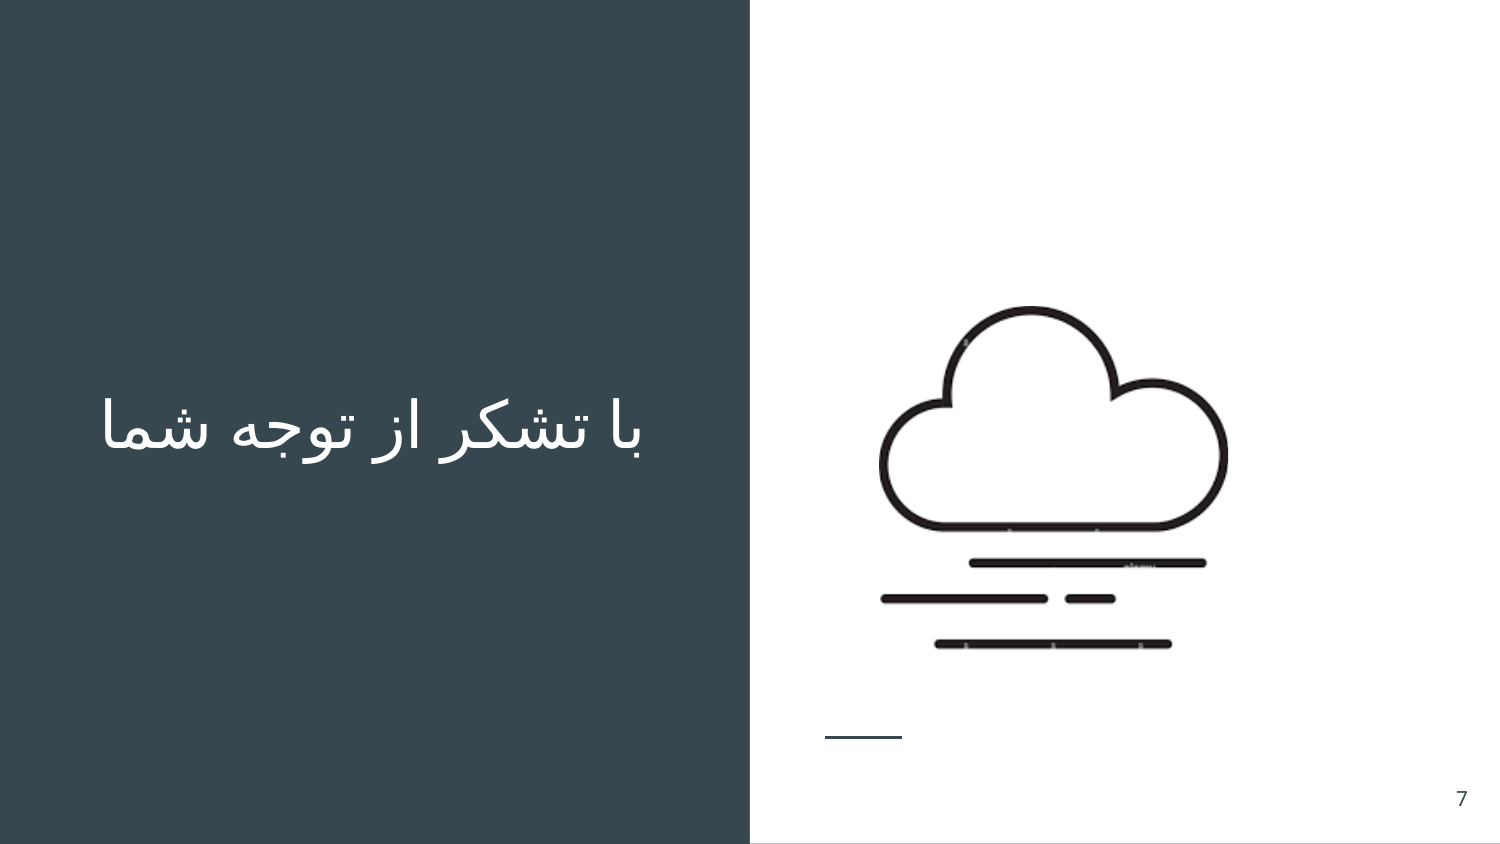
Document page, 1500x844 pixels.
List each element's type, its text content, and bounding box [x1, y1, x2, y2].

title با تشکر از توجه شما [41, 366, 705, 478]
slide_number ‹#› [1392, 767, 1483, 833]
picture [878, 306, 1229, 672]
